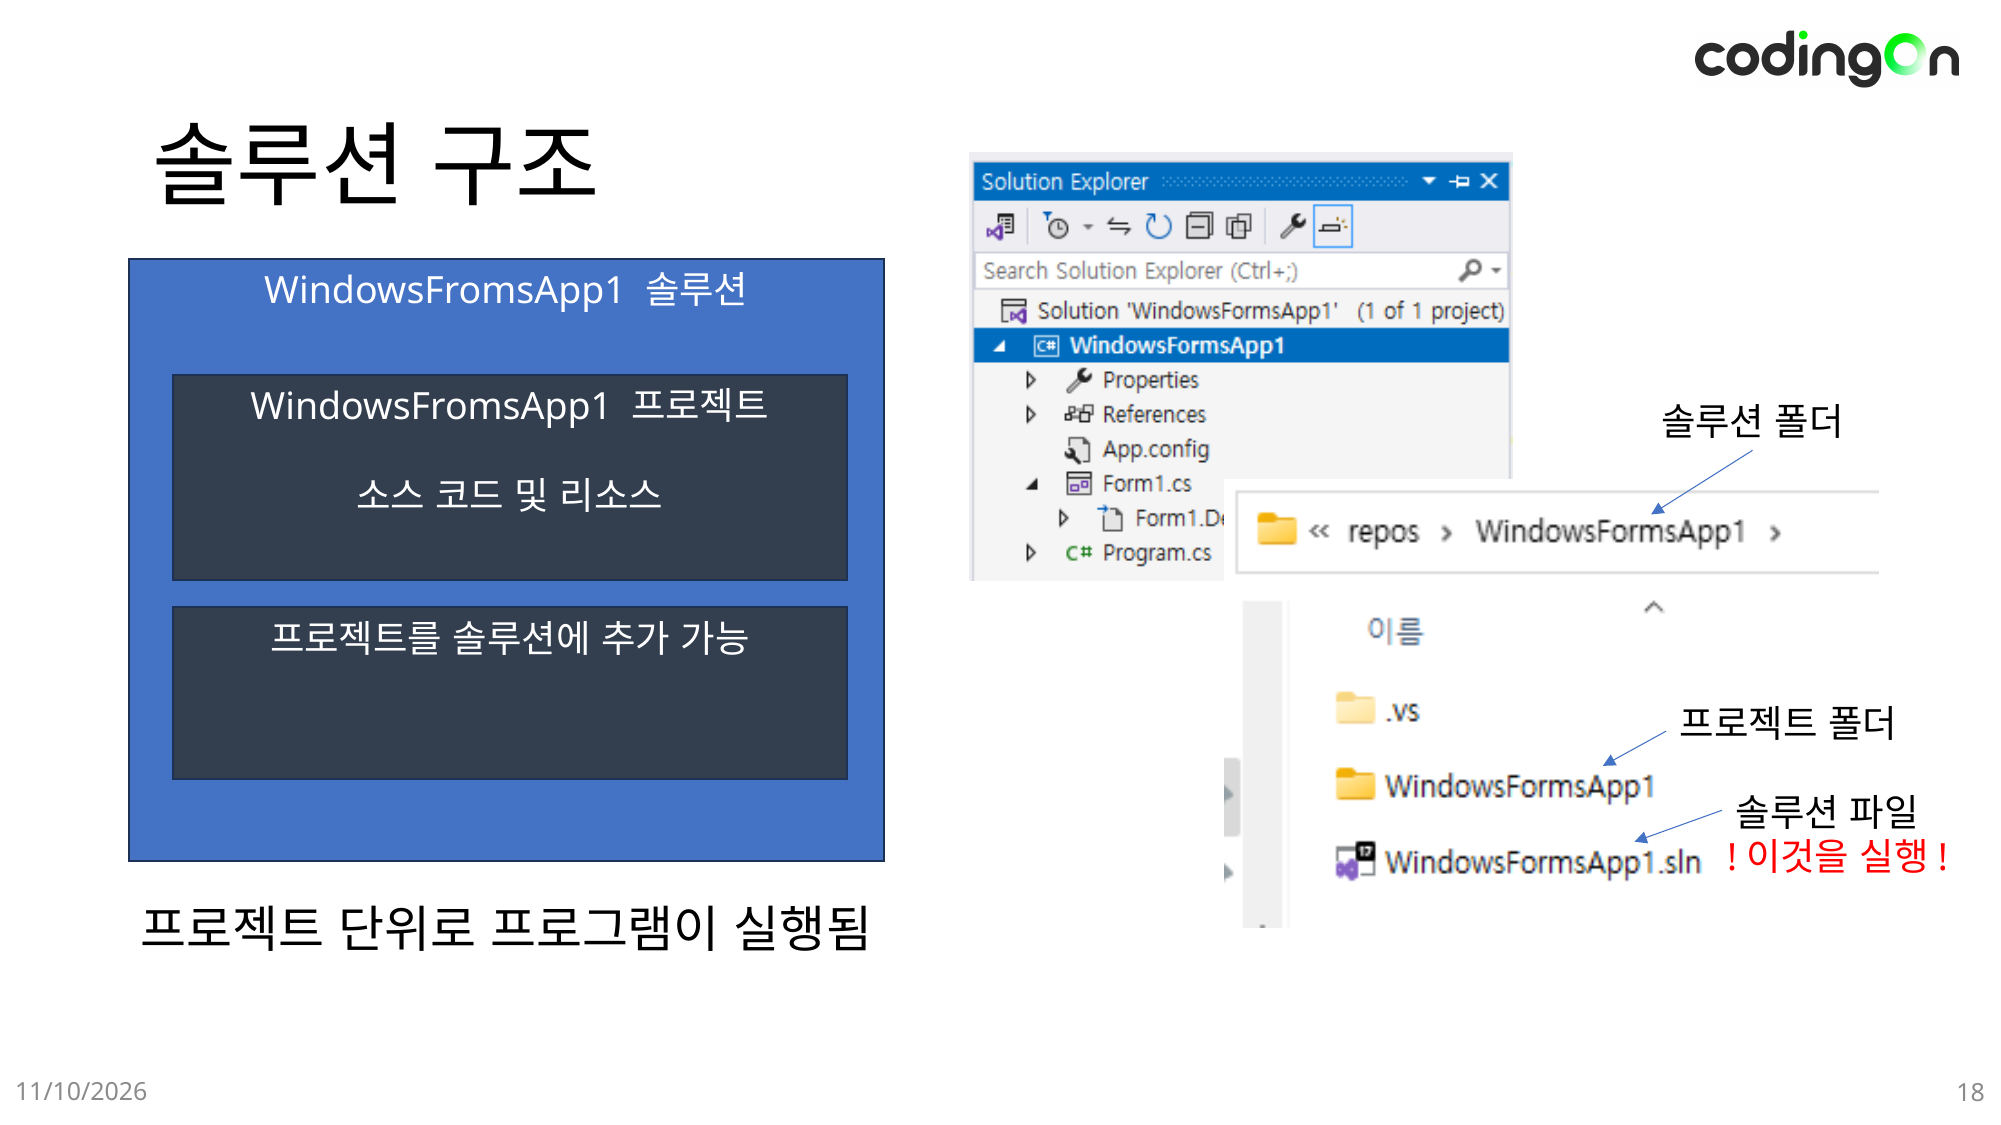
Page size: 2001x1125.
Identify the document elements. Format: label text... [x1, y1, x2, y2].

slide_number 18 [1550, 1063, 2000, 1124]
text_box 솔루션 파일 [1879, 781, 1934, 825]
text_box 프로젝트 폴더 [1879, 692, 1912, 753]
text_box 솔루션 폴더 [1646, 390, 1859, 451]
text_box 프로젝트 단위로 프로그램이 실행됨 [125, 889, 887, 965]
picture [1695, 30, 1959, 88]
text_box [1602, 731, 1667, 766]
text_box 프로젝트를 솔루션에 추가 가능 [172, 606, 848, 780]
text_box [1651, 451, 1753, 515]
text_box !이것을 실행! [1879, 825, 1963, 886]
title 솔루션 구조 [137, 59, 1863, 278]
text_box WindowsFromsApp1 솔루션 [128, 258, 885, 862]
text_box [1634, 810, 1722, 842]
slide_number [0, 1062, 450, 1123]
text_box WindowsFromsApp1 프로젝트 소스 코드 및 리소스 [172, 374, 848, 581]
picture [969, 152, 1879, 928]
